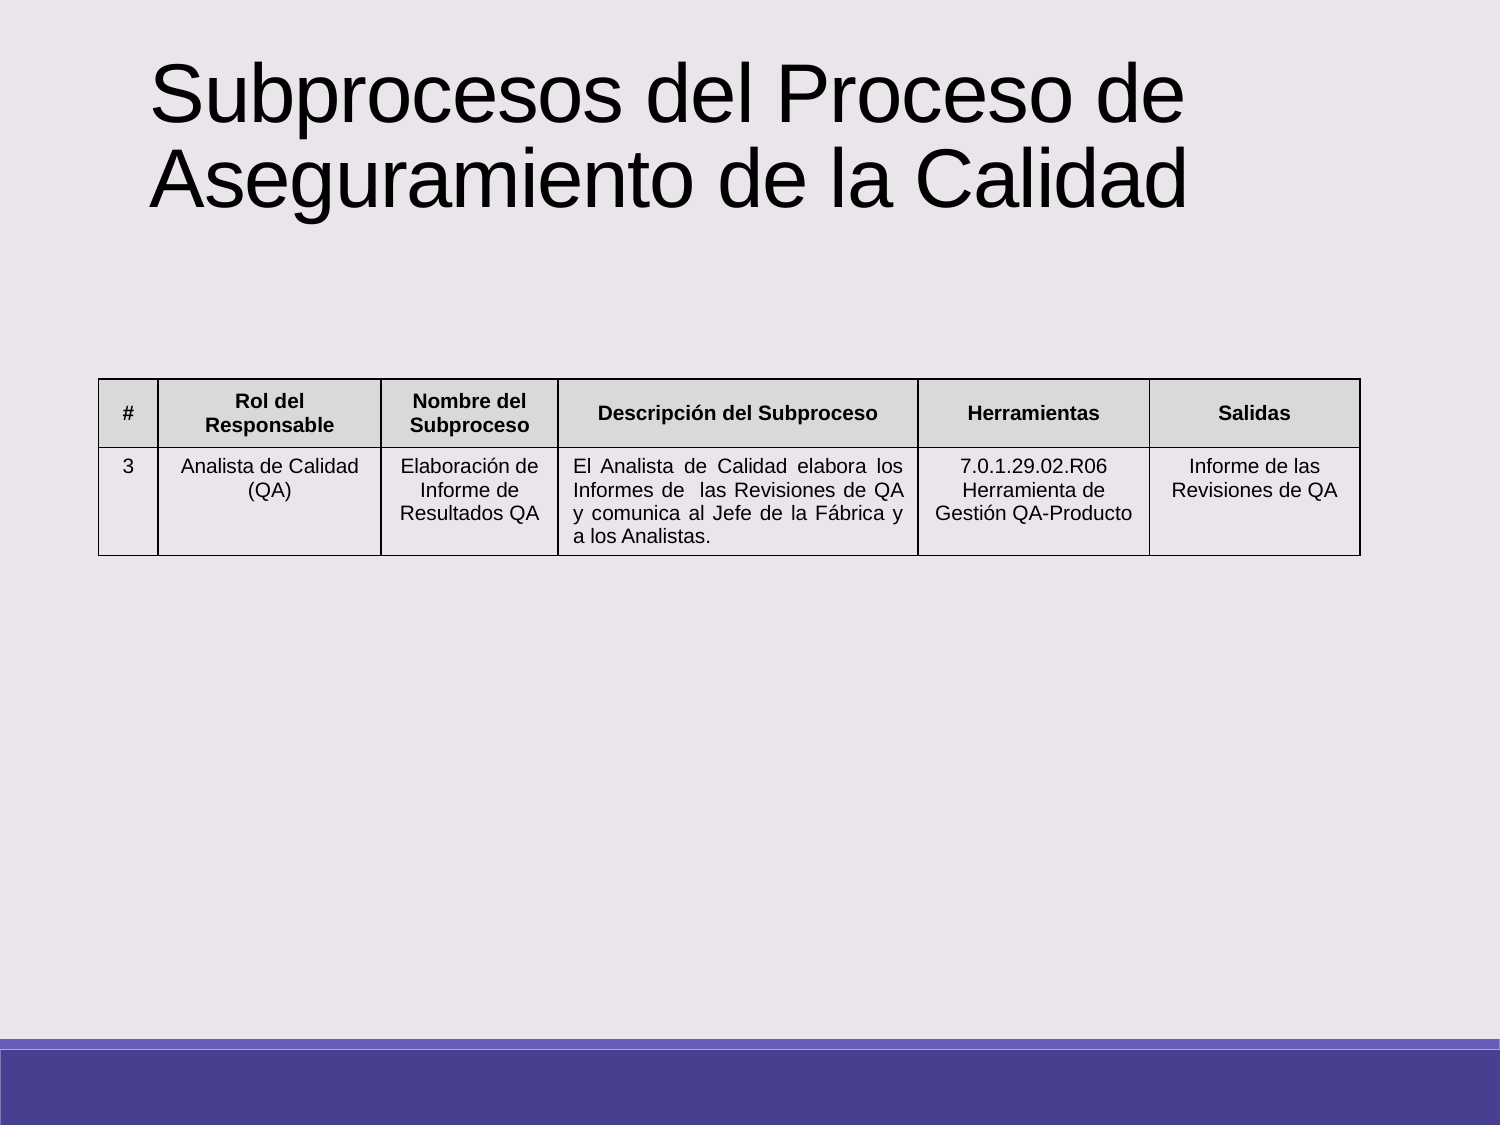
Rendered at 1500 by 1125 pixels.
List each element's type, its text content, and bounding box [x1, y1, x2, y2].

table_header # [99, 380, 157, 447]
table_header Herramientas [919, 380, 1149, 447]
table_cell Analista de Calidad (QA) [159, 448, 380, 555]
text_box Subprocesos del Proceso de Aseguramiento de la Calidad [135, 46, 1373, 285]
table_header Nombre del Subproceso [382, 380, 557, 447]
table_header Salidas [1150, 380, 1359, 447]
table_header Rol del Responsable [159, 380, 380, 447]
table_header Descripción del Subproceso [559, 380, 917, 447]
table_cell 7.0.1.29.02.R06 Herramienta de Gestión QA-Producto [919, 448, 1149, 555]
table_cell Informe de las Revisiones de QA [1150, 448, 1359, 555]
table_cell El Analista de Calidad elabora los Informes de las Revisiones de QA y comunica al Jefe de la Fábrica y a los Analistas. [559, 448, 917, 555]
table_cell 3 [99, 448, 157, 555]
table_cell Elaboración de Informe de Resultados QA [382, 448, 557, 555]
